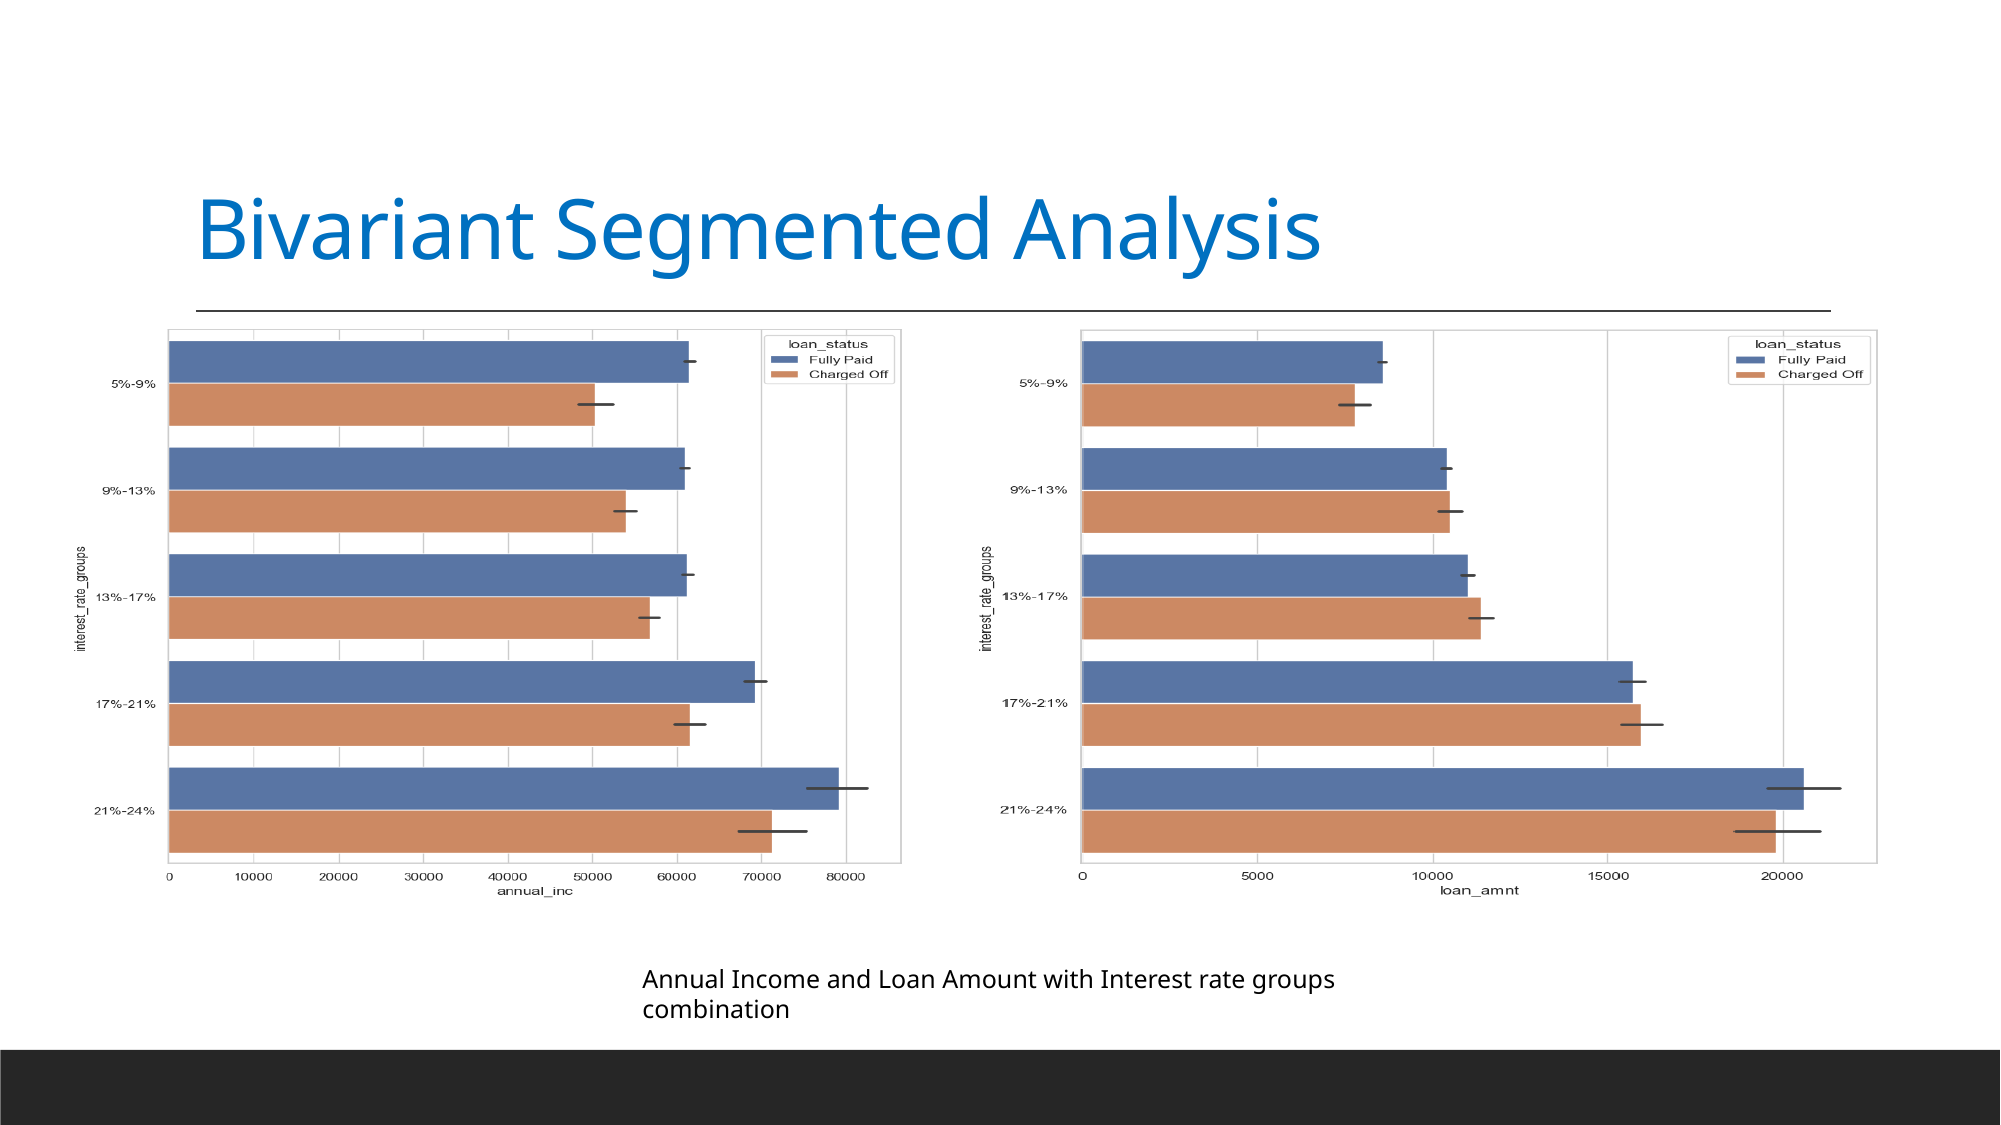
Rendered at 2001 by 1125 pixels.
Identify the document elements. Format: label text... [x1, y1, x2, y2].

title Bivariant Segmented Analysis [180, 47, 1830, 285]
text_box Annual Income and Loan Amount with Interest rate groups combination [627, 956, 1423, 1031]
picture [968, 323, 1889, 903]
picture [64, 323, 911, 903]
